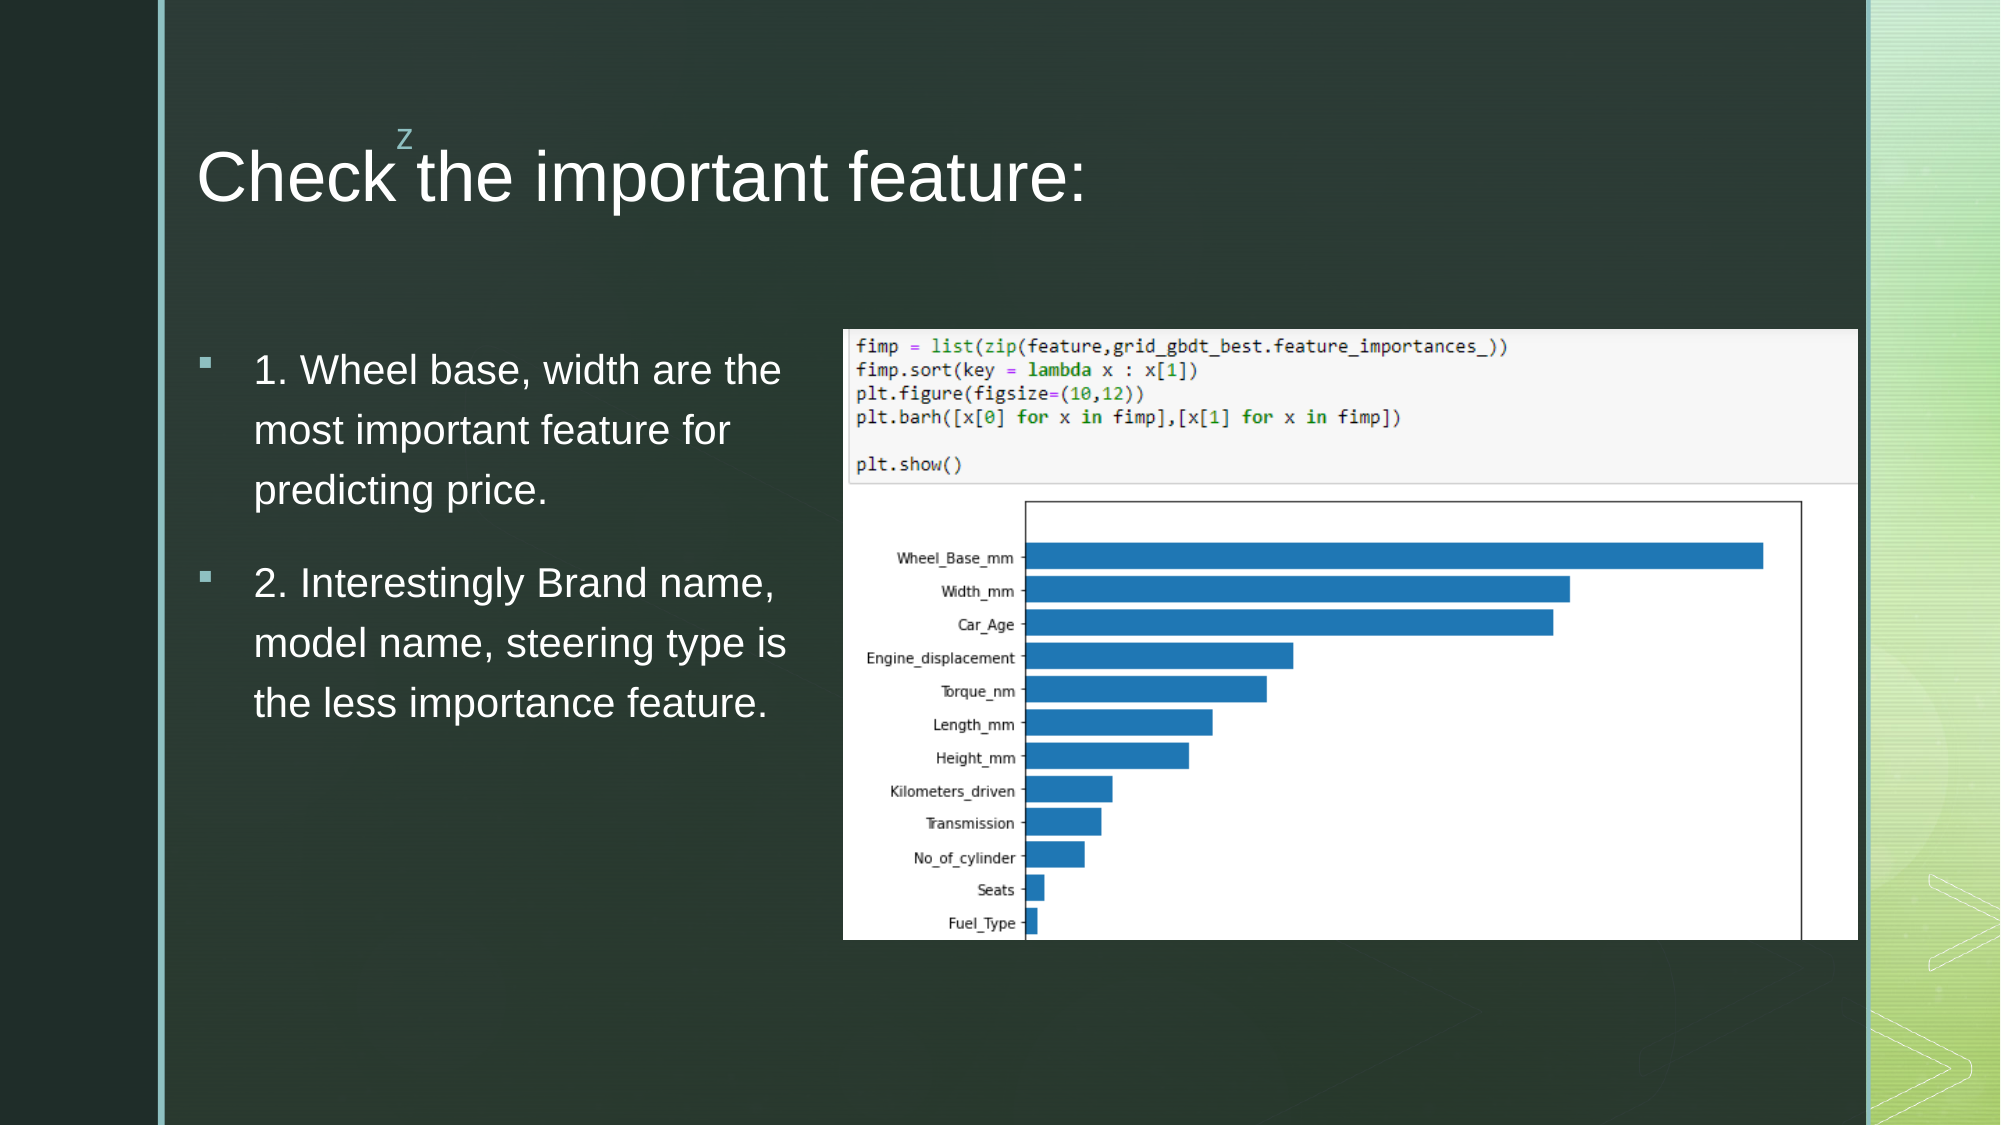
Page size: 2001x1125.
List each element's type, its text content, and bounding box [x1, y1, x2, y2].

list 1. Wheel base, width are the most important feature for predicting price. 2. Interestingly Brand name, model name, steering type is the less importance feature. [181, 309, 869, 843]
picture [842, 328, 1858, 941]
picture [1871, 0, 2001, 1125]
title Check the important feature: [181, 132, 1734, 310]
